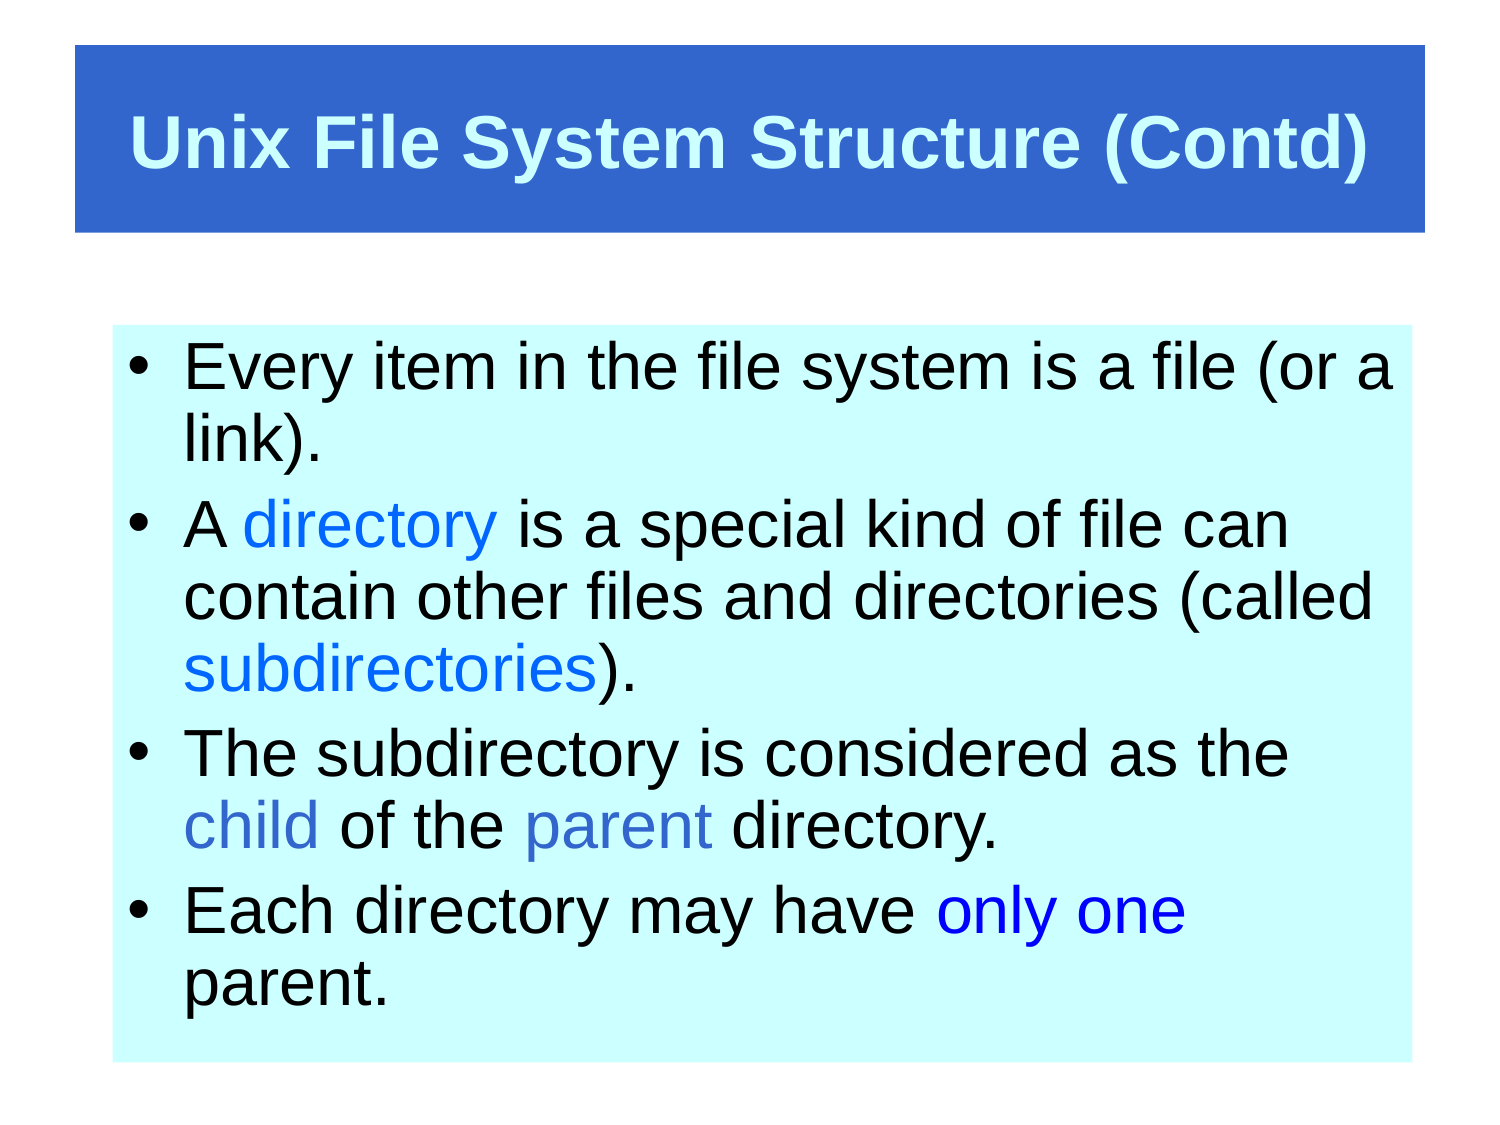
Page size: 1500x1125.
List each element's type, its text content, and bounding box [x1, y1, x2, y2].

list Every item in the file system is a file (or a link). A directory is a special kind of file can contain other files and directories (called subdirectories). The subdirectory is considered as the child of the parent directory. Each directory may have only one parent. [112, 324, 1413, 1063]
title Unix File System Structure (Contd) [75, 45, 1425, 233]
